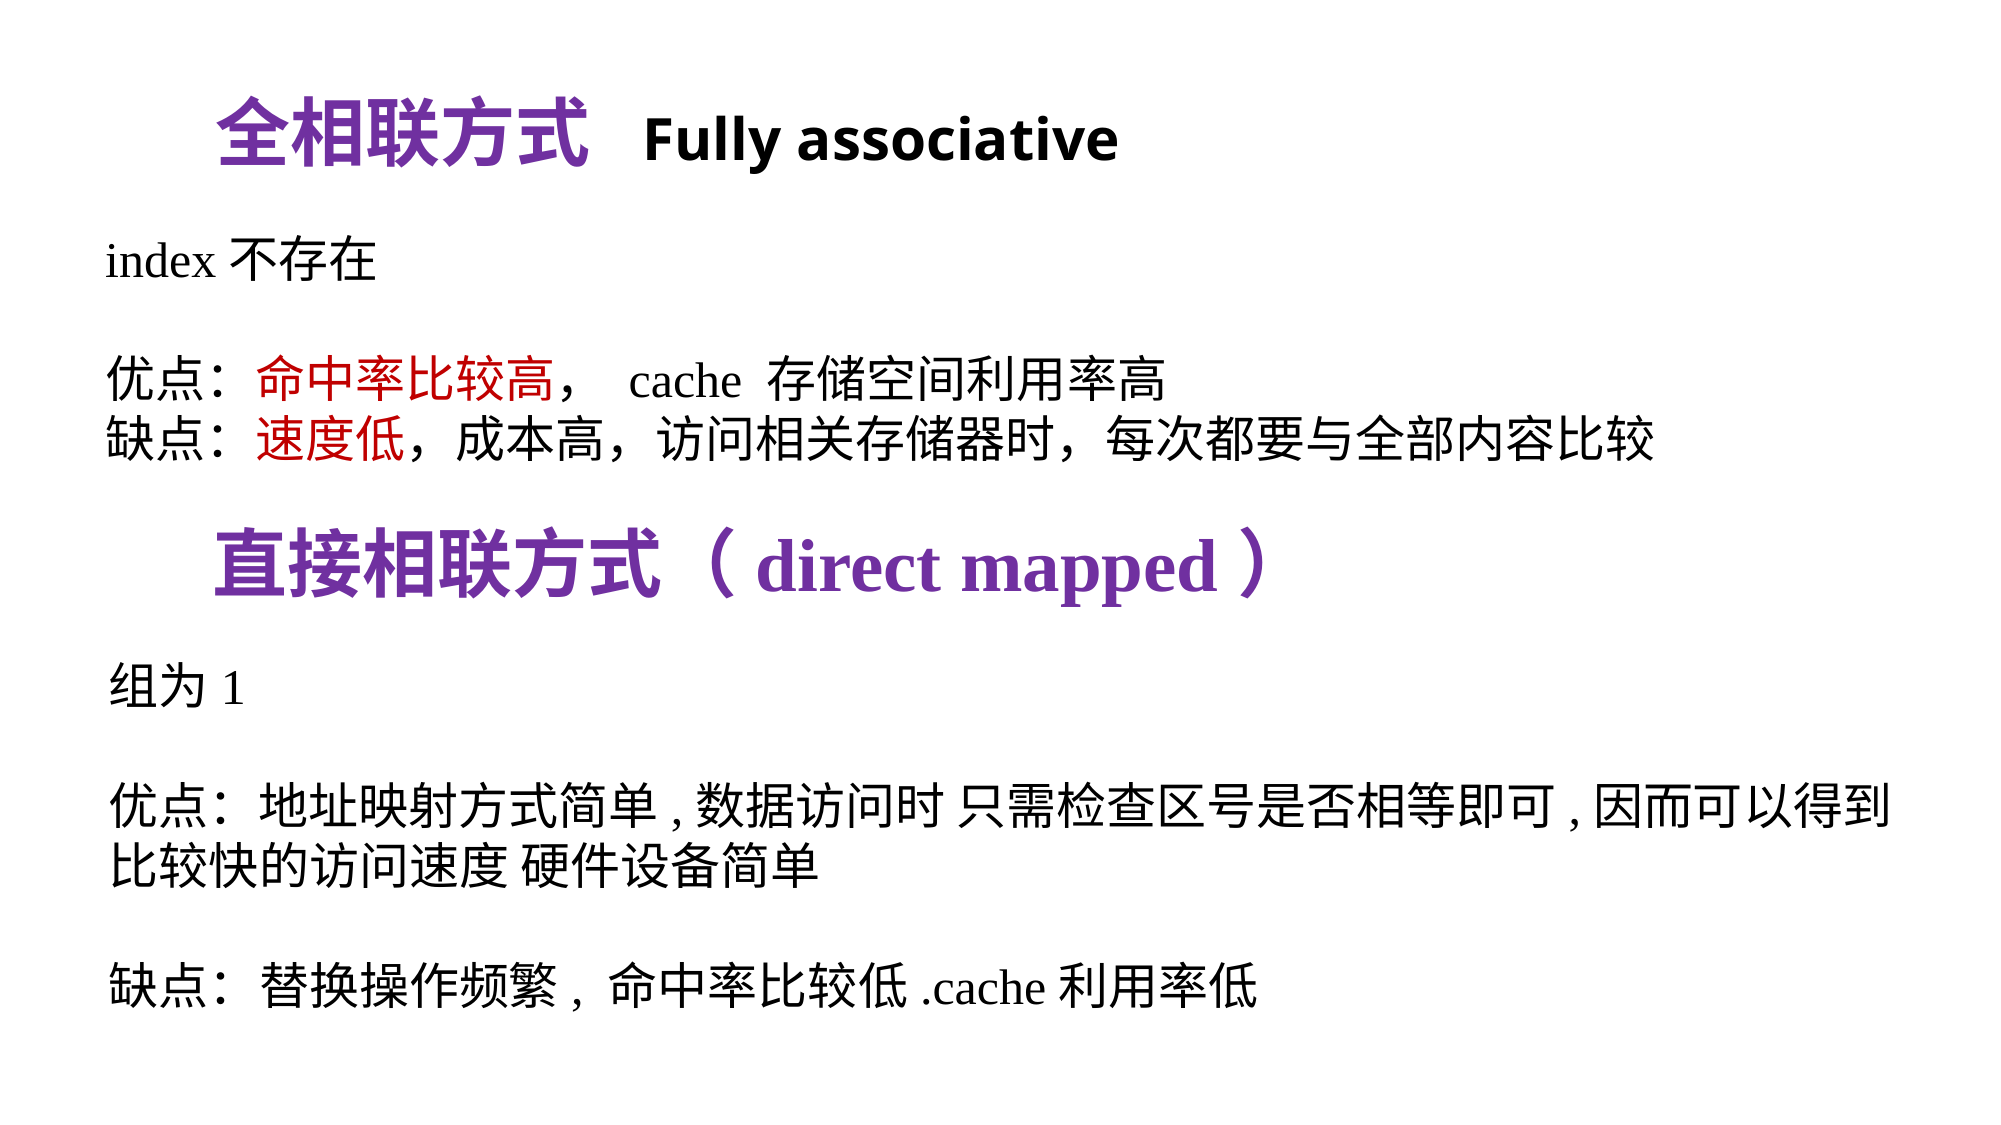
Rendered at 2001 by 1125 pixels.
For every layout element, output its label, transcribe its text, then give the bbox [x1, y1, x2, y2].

text_box 直接相联方式（direct mapped） [78, 509, 1447, 615]
text_box 组为1 优点：地址映射方式简单,数据访问时 只需检查区号是否相等即可,因而可以得到比较快的访问速度 硬件设备简单 缺点：替换操作频繁, 命中率比较低.cache利用率低 [94, 647, 1926, 1023]
text_box 全相联方式 Fully associative [78, 78, 1258, 183]
text_box index不存在 优点：命中率比较高， cache 存储空间利用率高 缺点：速度低，成本高，访问相关存储器时，每次都要与全部内容比较 [90, 219, 1745, 475]
